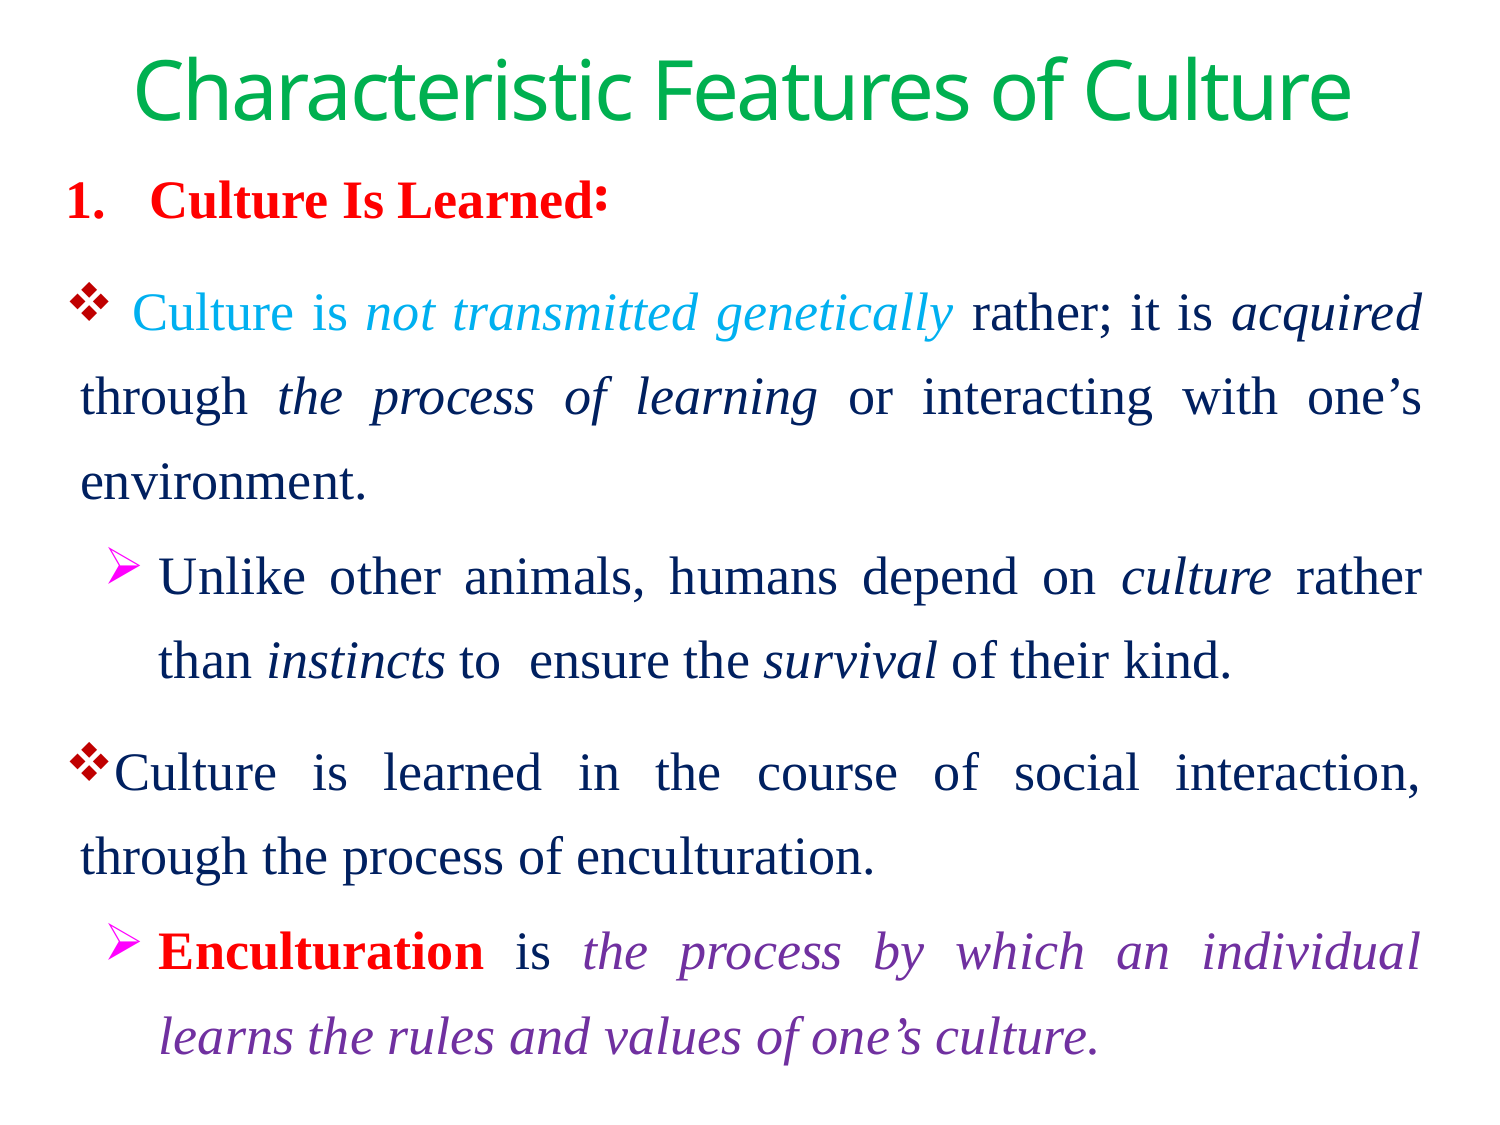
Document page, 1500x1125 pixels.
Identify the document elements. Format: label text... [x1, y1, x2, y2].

title Characteristic Features of Culture [80, 24, 1407, 137]
list Culture Is Learned፡ Culture is not transmitted genetically rather; it is acquired through the process of learning or interacting with one’s environment. Unlike other animals, humans depend on culture rather than instincts to ensure the survival of their kind. Culture is learned in the course of social interaction, through the process of enculturation. Enculturation is the process by which an individual learns the rules and values of one’s culture. [50, 137, 1438, 1100]
